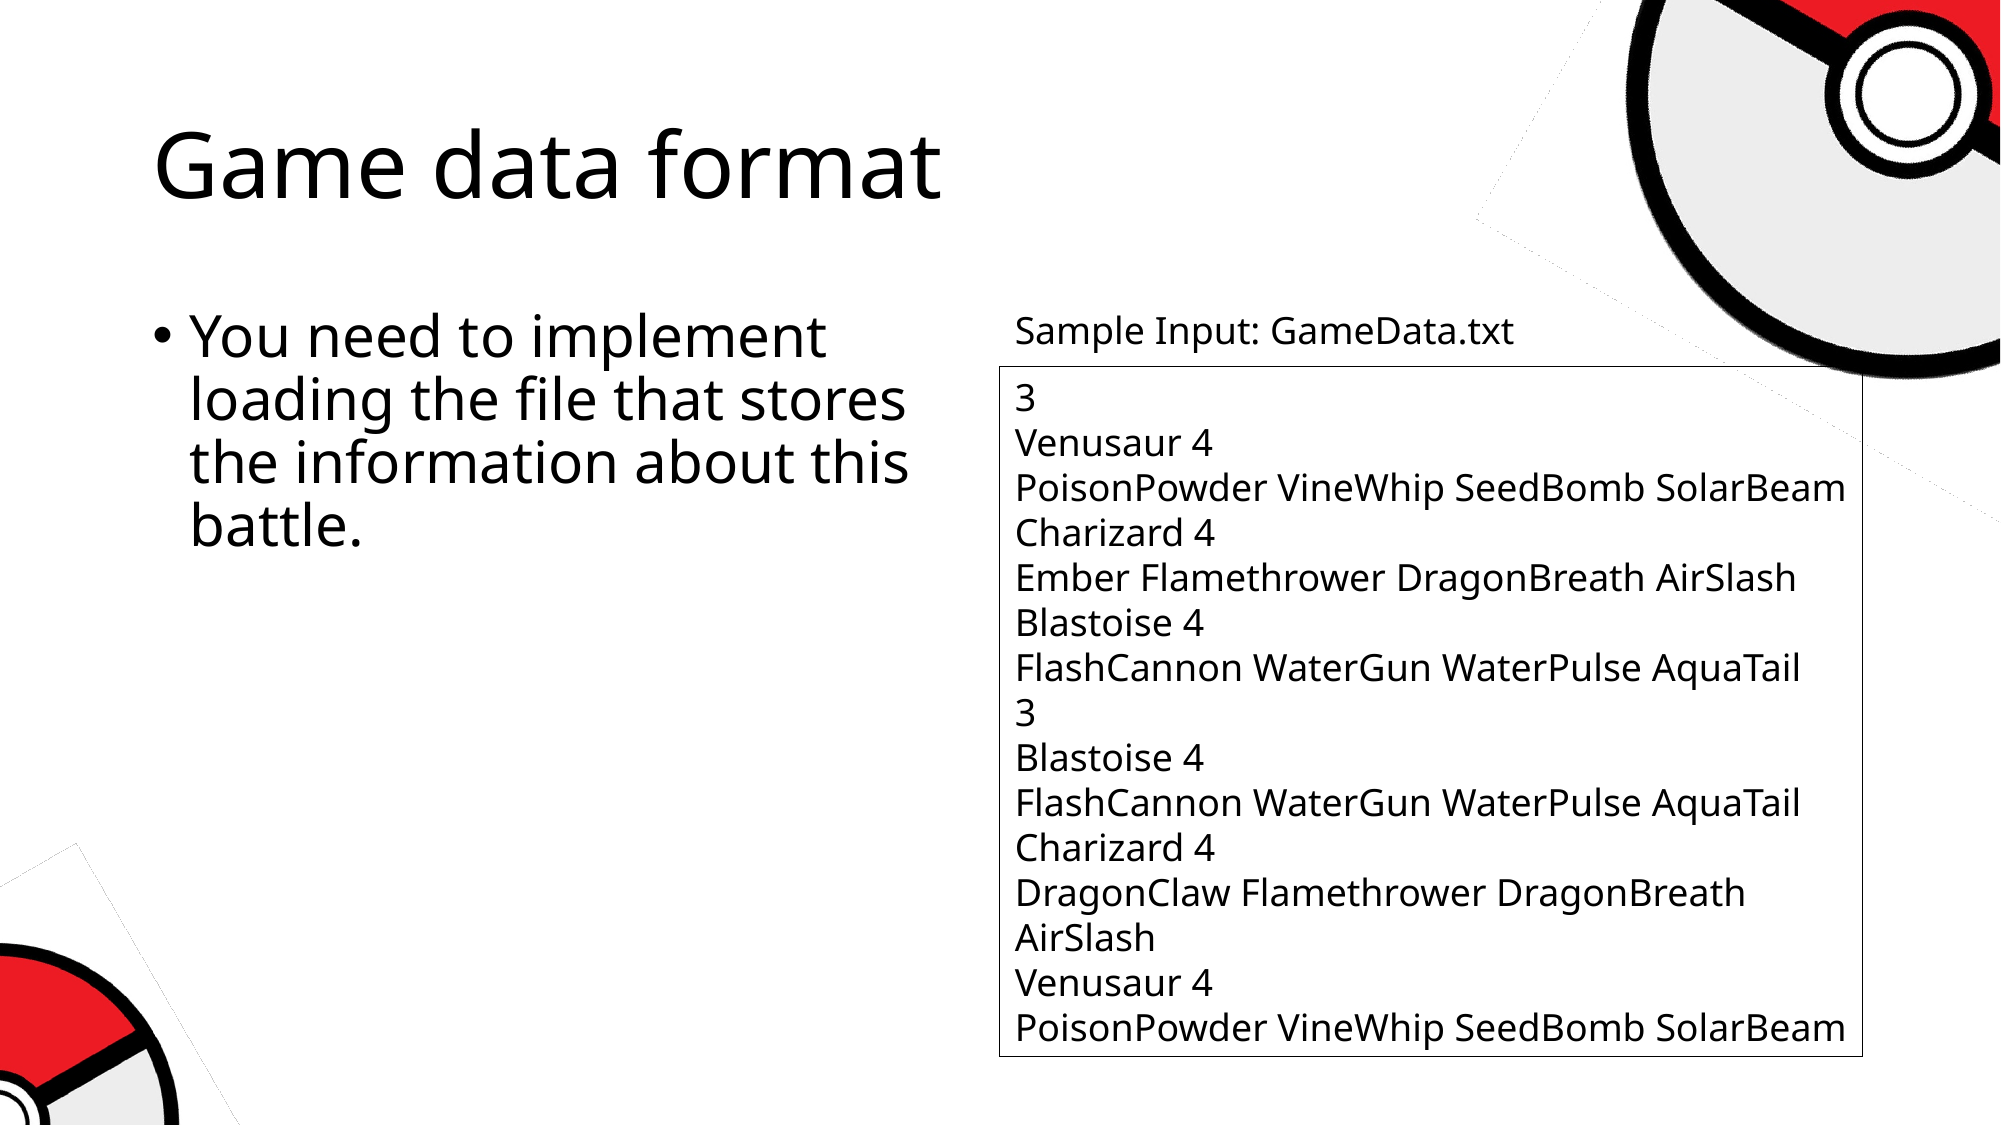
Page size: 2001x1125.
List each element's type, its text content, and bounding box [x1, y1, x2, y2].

picture [1569, 0, 2001, 523]
title Game data format [137, 59, 1863, 278]
list You need to implement loading the file that stores the information about this battle. [137, 299, 1000, 1014]
text_box 3 Venusaur 4 PoisonPowder VineWhip SeedBomb SolarBeam Charizard 4 Ember Flamethrower DragonBreath AirSlash Blastoise 4 FlashCannon WaterGun WaterPulse AquaTail 3 Blastoise 4 FlashCannon WaterGun WaterPulse AquaTail Charizard 4 DragonClaw Flamethrower DragonBreath AirSlash Venusaur 4 PoisonPowder VineWhip SeedBomb SolarBeam [999, 366, 1863, 1057]
text_box Sample Input: GameData.txt [999, 299, 1863, 360]
picture [0, 843, 239, 1125]
